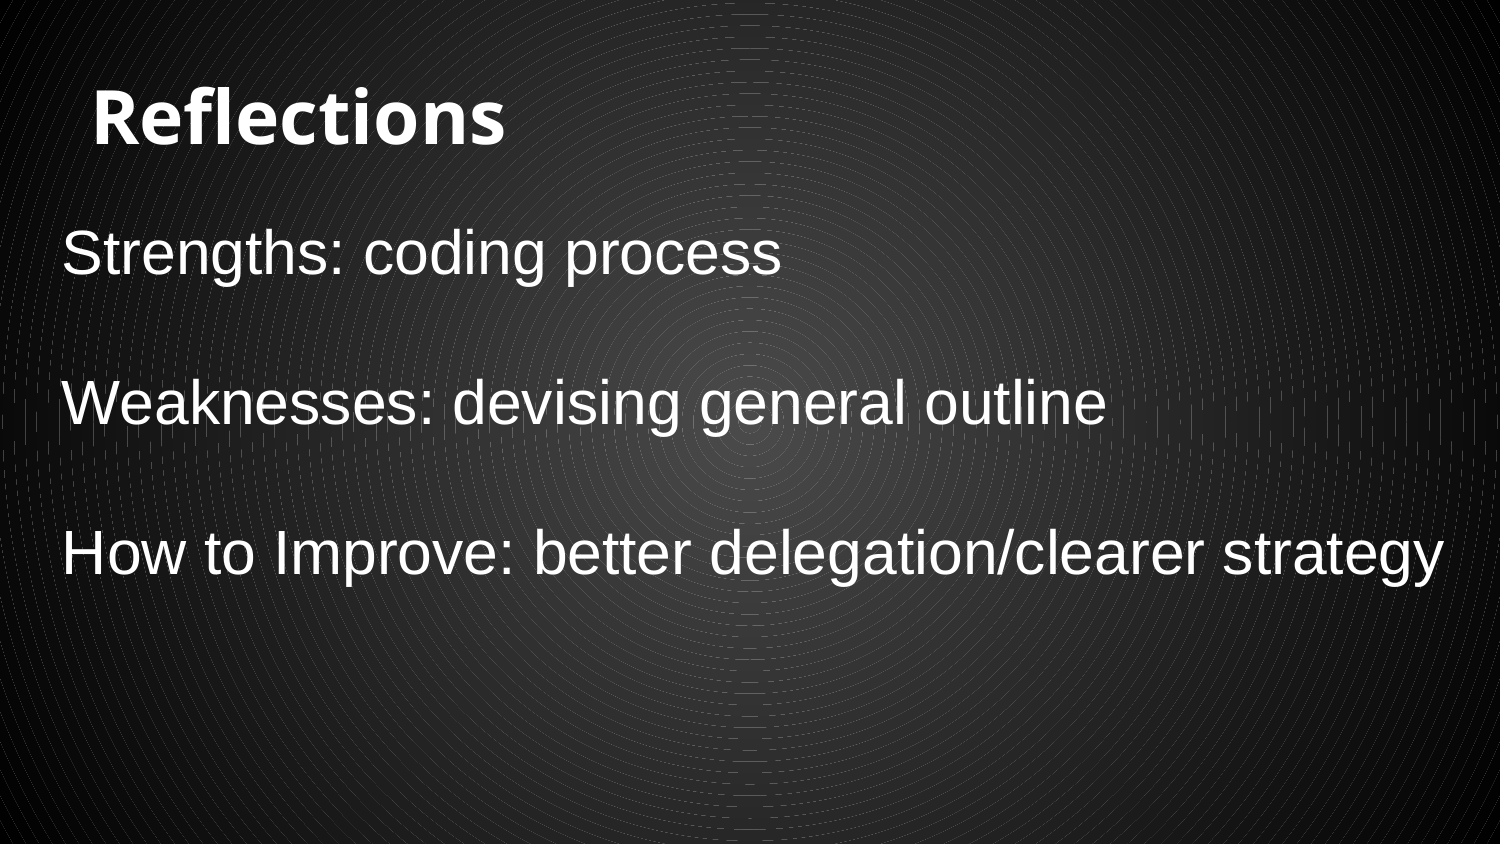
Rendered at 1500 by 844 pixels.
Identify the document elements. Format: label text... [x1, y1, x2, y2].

title Reflections [75, 33, 1425, 175]
list Strengths: coding process Weaknesses: devising general outline How to Improve: better delegation/clearer strategy [46, 196, 1483, 808]
